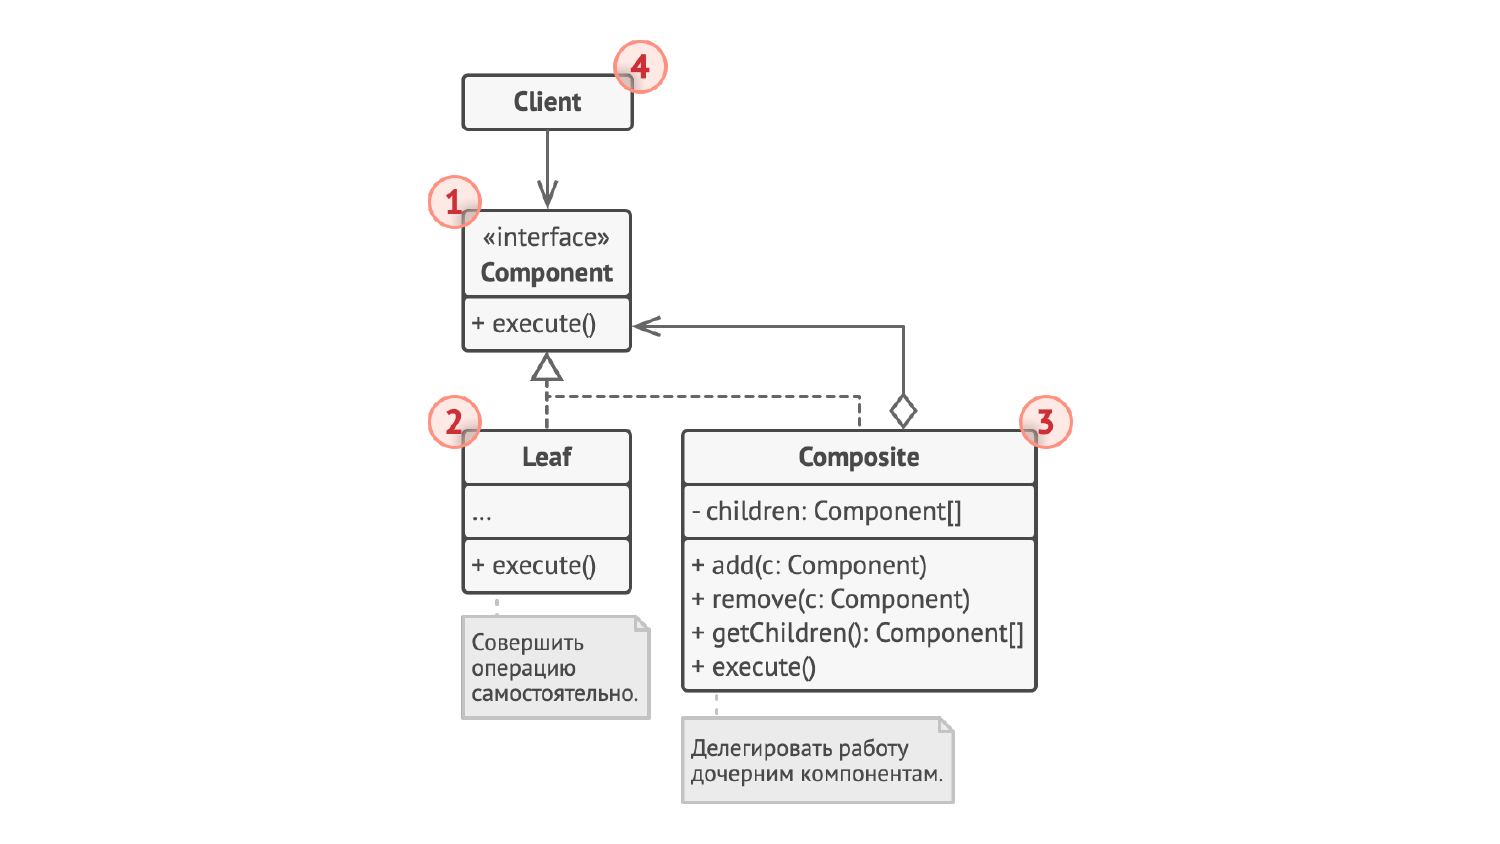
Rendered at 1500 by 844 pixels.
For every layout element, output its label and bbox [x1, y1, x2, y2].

picture [411, 24, 1088, 819]
